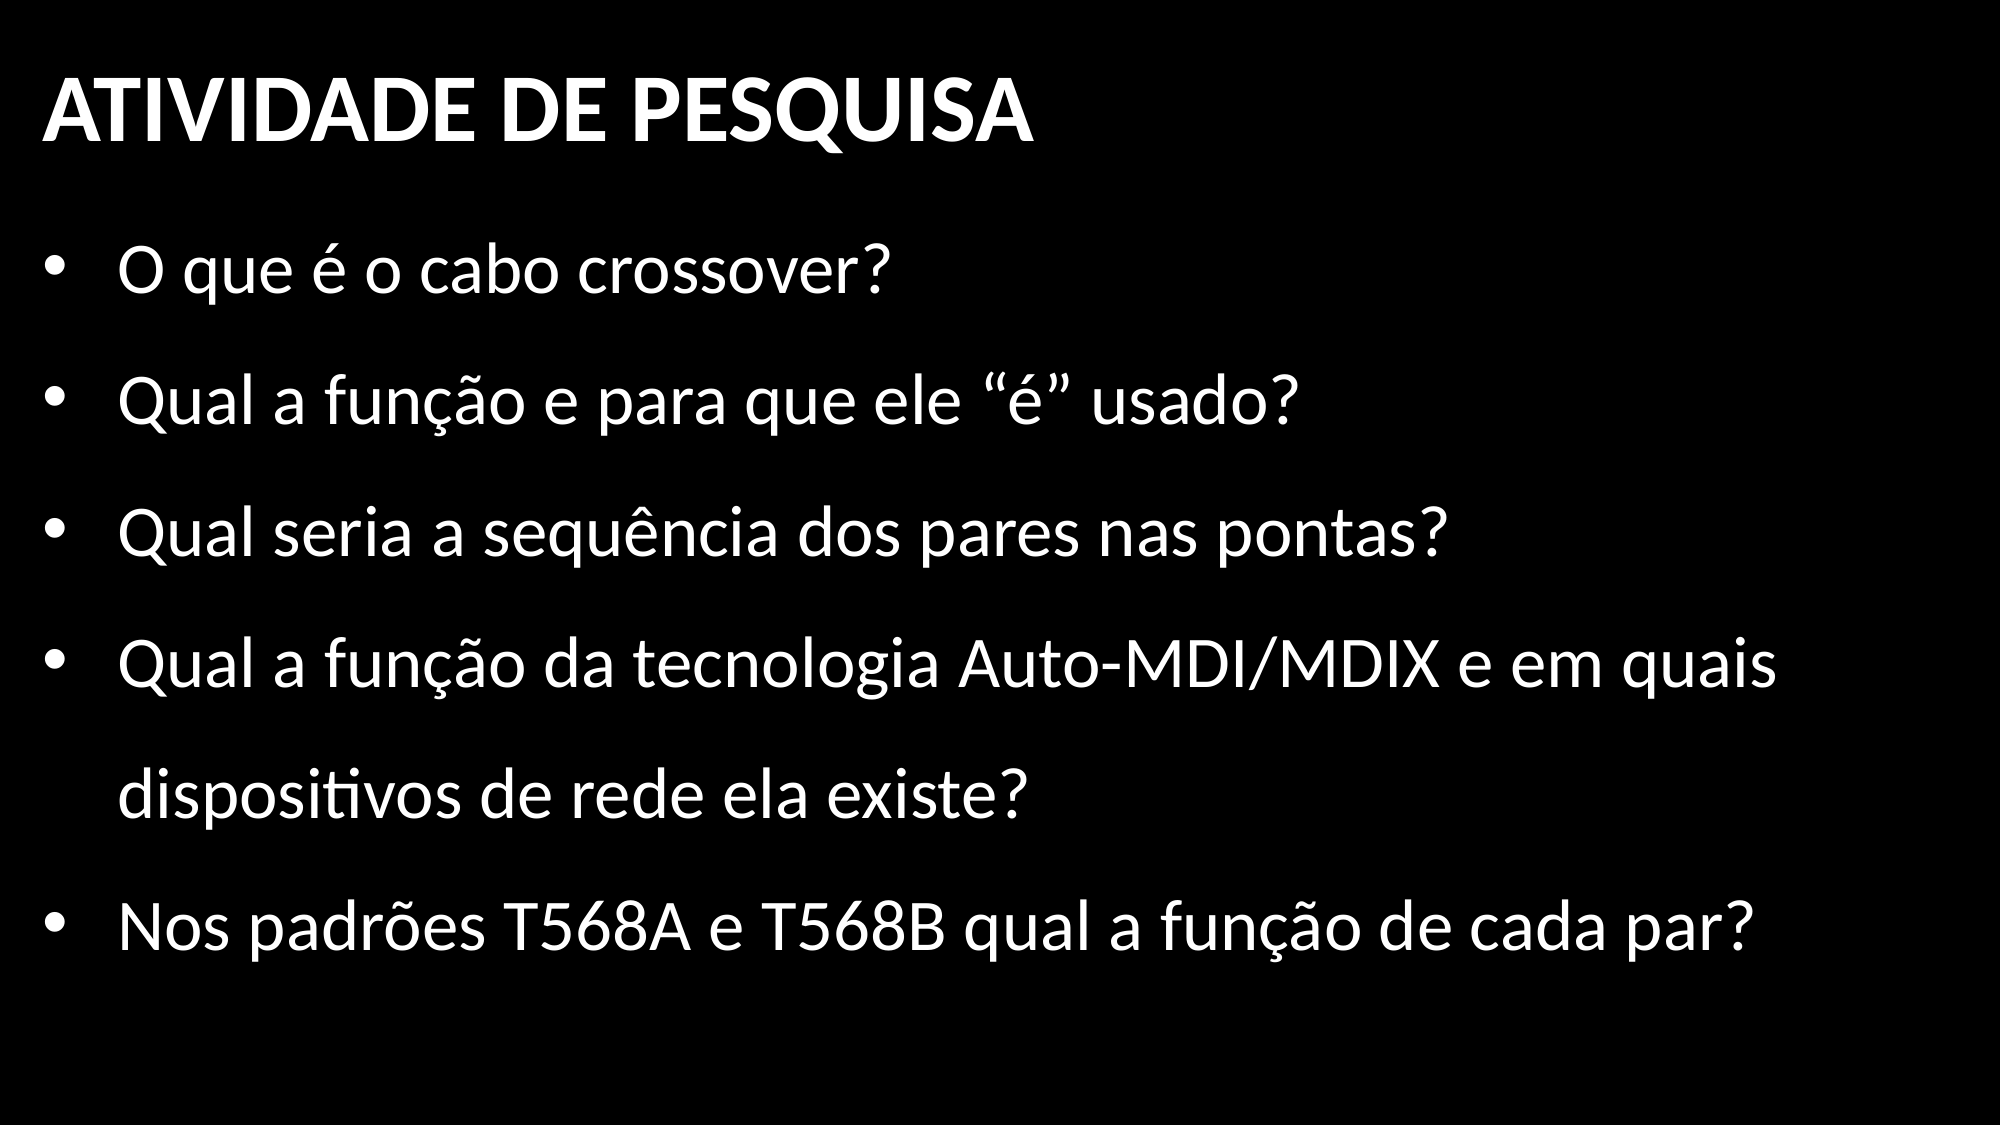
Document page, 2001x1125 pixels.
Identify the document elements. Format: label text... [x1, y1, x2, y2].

text_box O que é o cabo crossover? Qual a função e para que ele “é” usado? Qual seria a sequência dos pares nas pontas? Qual a função da tecnologia Auto-MDI/MDIX e em quais dispositivos de rede ela existe? Nos padrões T568A e T568B qual a função de cada par? [27, 169, 1922, 972]
text_box ATIVIDADE DE PESQUISA [27, 36, 1852, 168]
